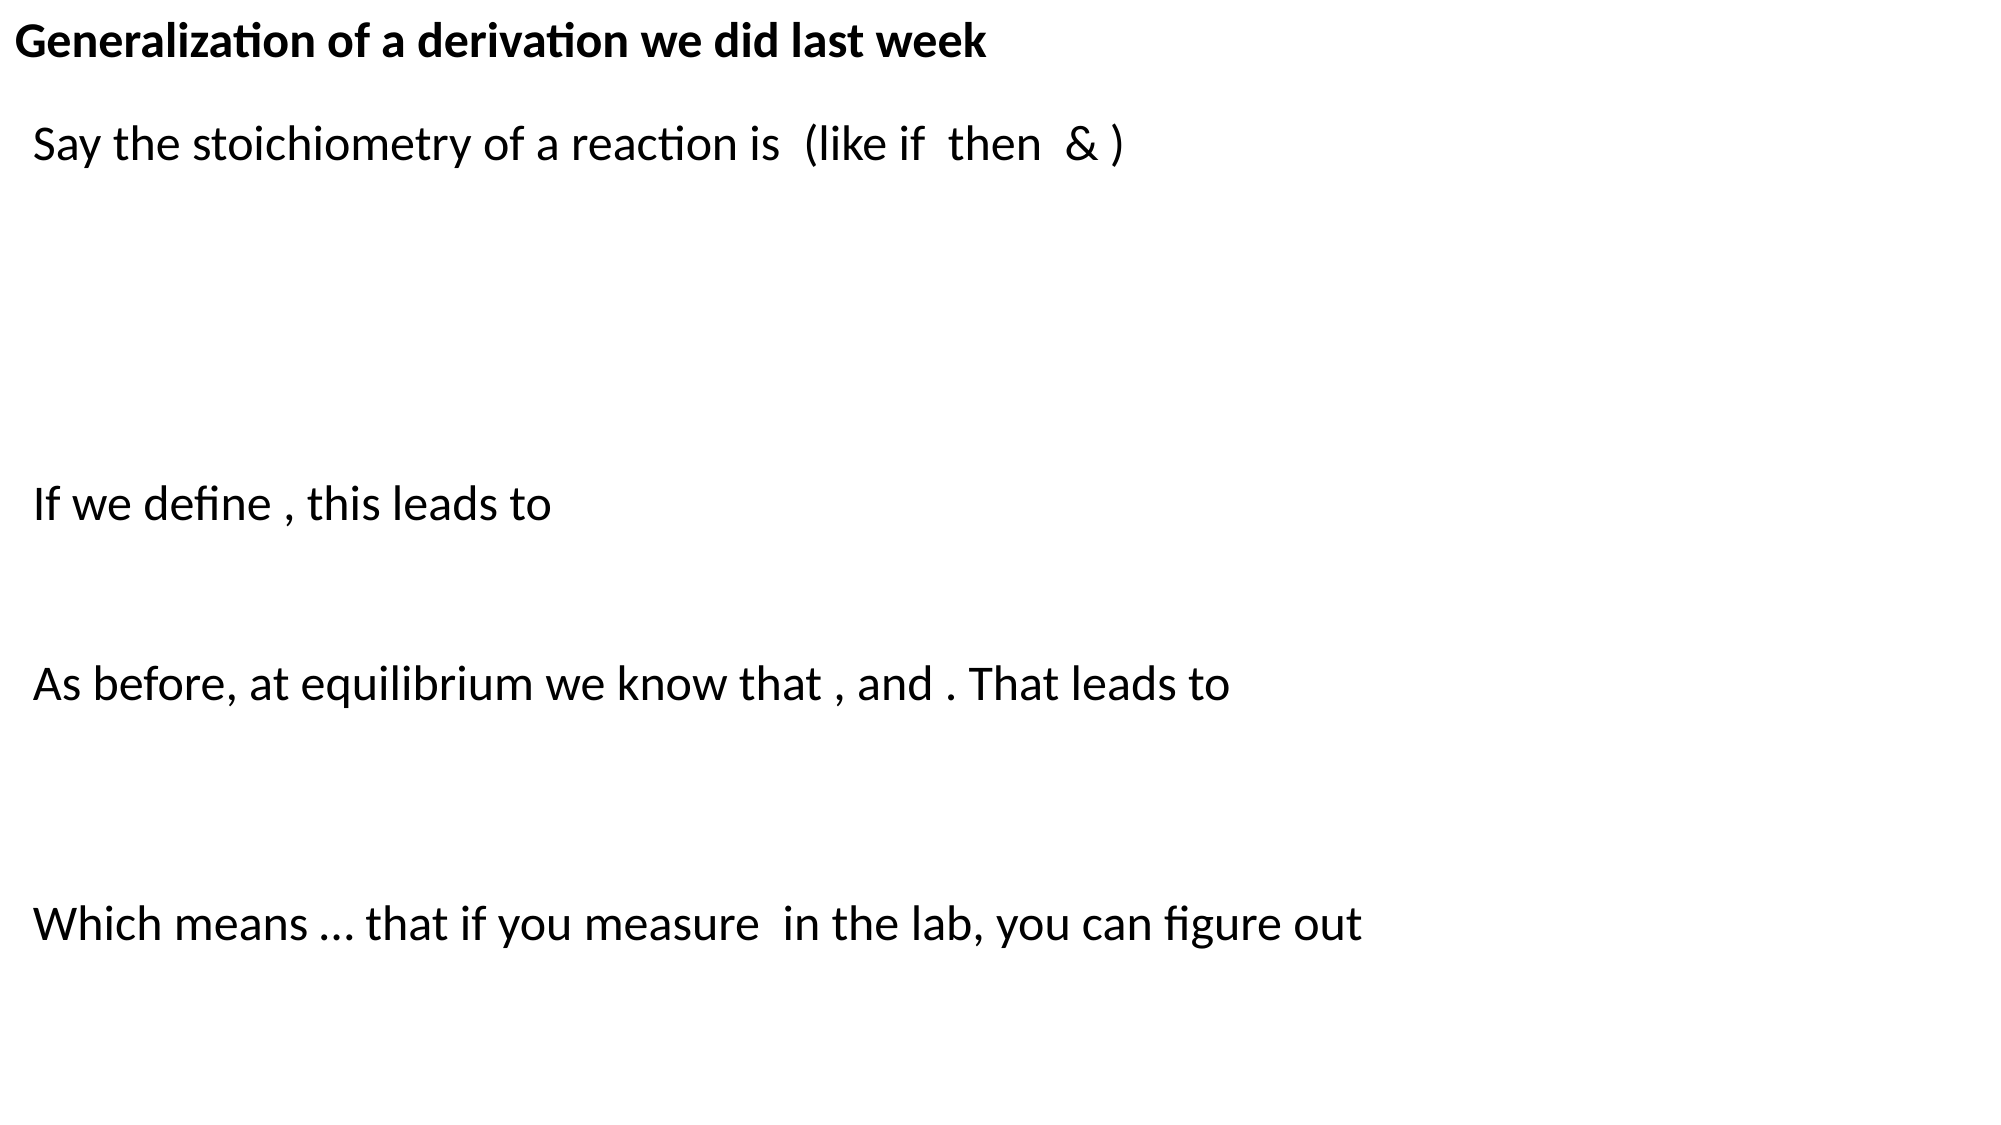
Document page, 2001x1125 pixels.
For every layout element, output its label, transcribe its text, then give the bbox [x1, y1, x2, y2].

text_box Generalization of a derivation we did last week [0, 0, 1874, 75]
